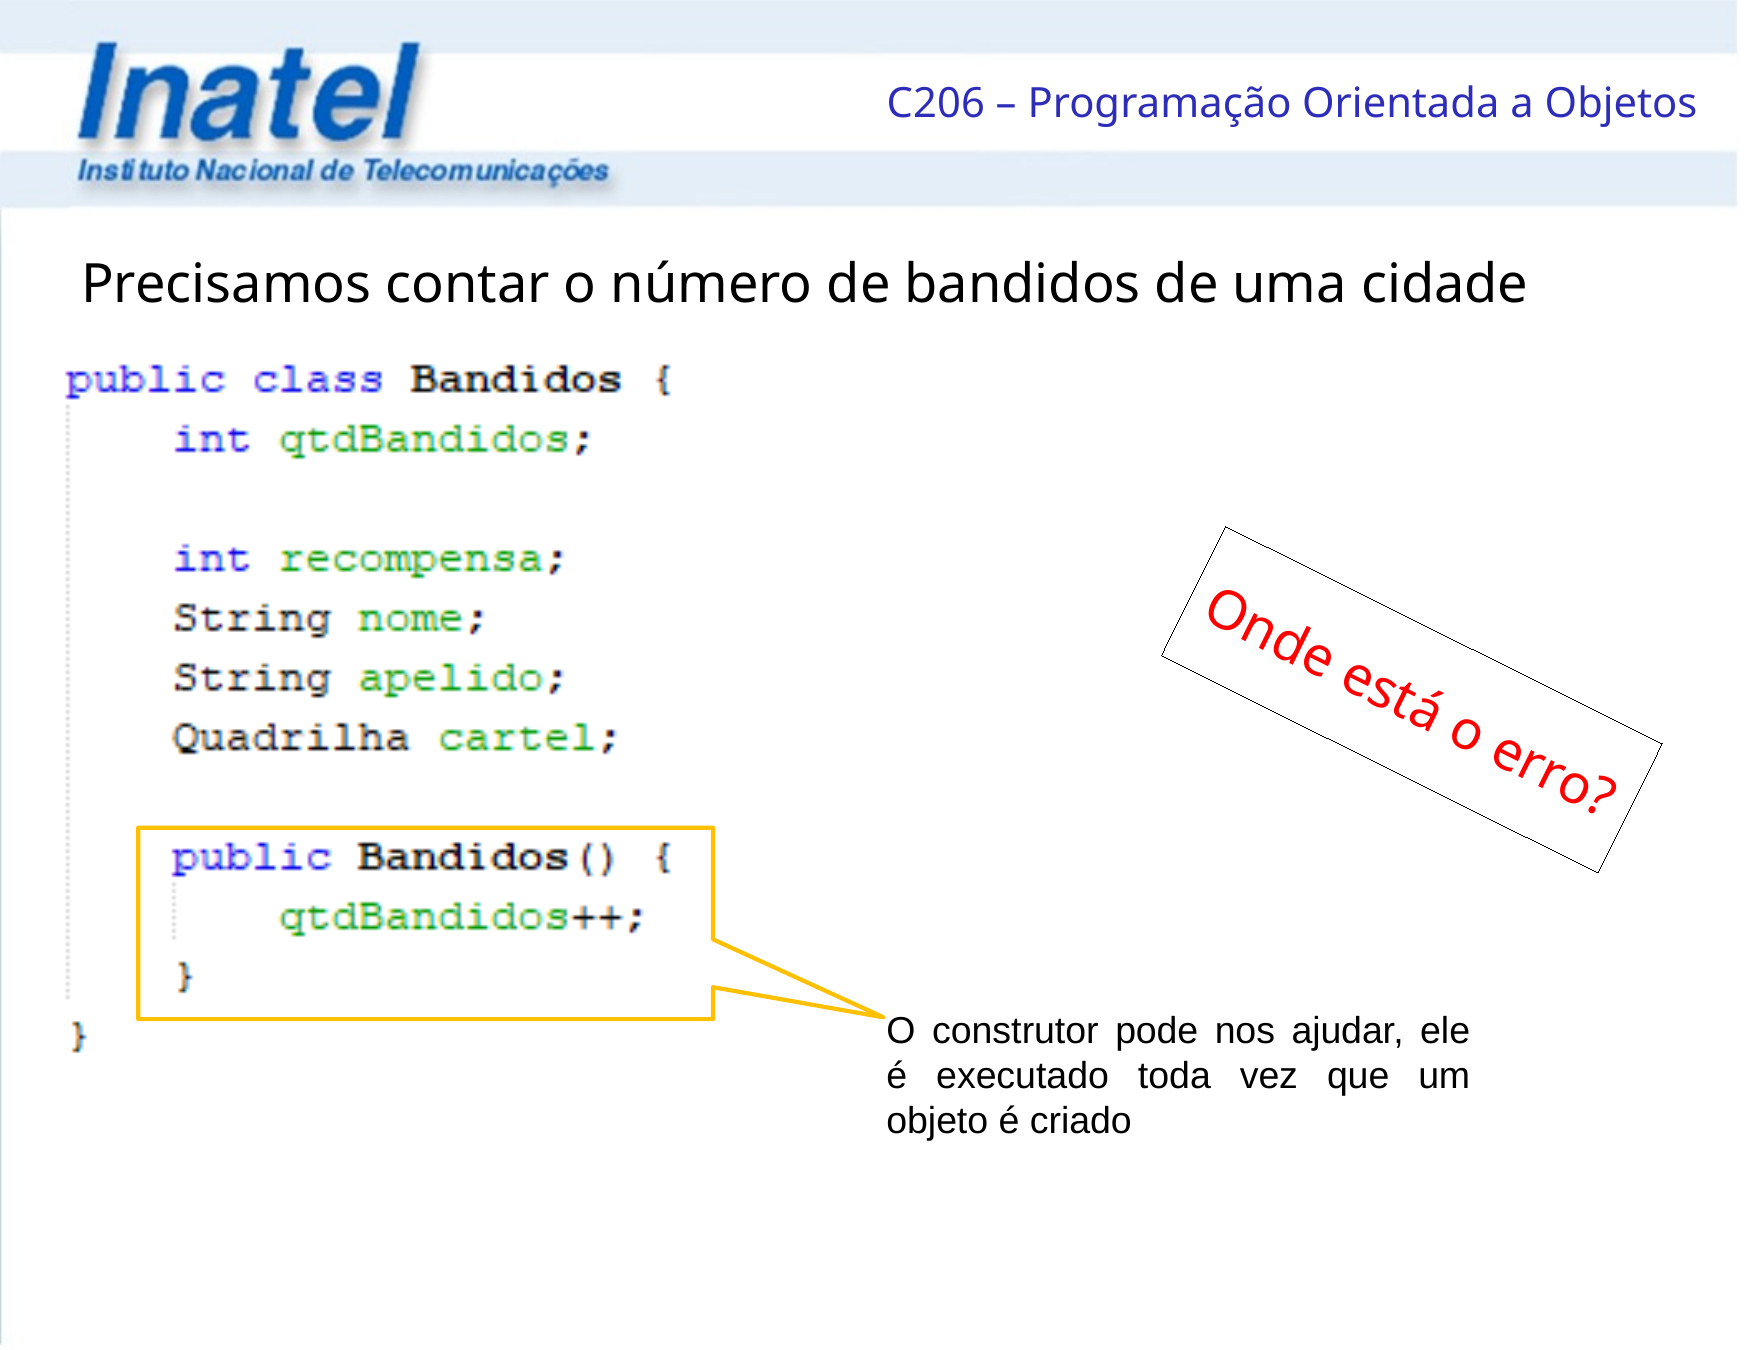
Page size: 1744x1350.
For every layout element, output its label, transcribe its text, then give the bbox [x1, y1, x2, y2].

picture [0, 0, 1744, 1350]
text_box Onde está o erro? [1161, 526, 1663, 873]
text_box [718, 939, 886, 1020]
text_box Precisamos contar o número de bandidos de uma cidade [81, 237, 1663, 325]
text_box O construtor pode nos ajudar, ele é executado toda vez que um objeto é criado [871, 998, 1486, 1149]
